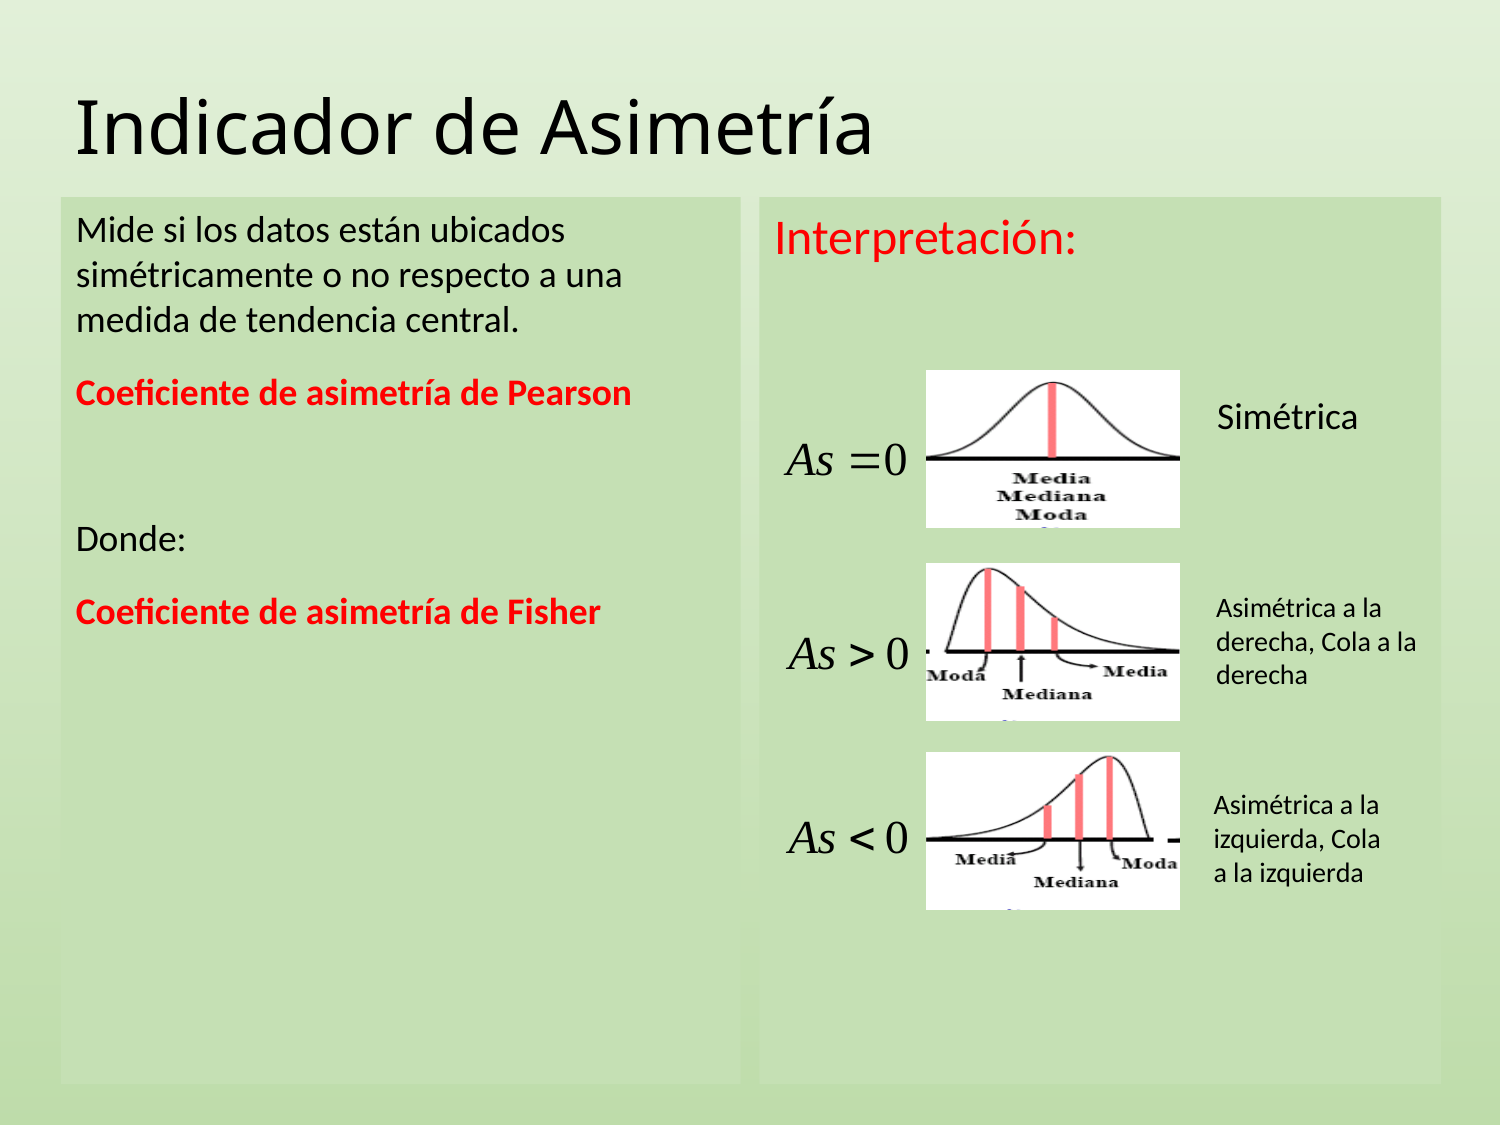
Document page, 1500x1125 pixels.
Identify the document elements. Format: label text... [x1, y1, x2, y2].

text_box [775, 432, 916, 488]
text_box Simétrica [1202, 384, 1374, 445]
text_box Asimétrica a la izquierda, Cola a la izquierda [1198, 779, 1407, 895]
picture [926, 752, 1180, 910]
list Interpretación: [759, 197, 1442, 1085]
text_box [777, 810, 918, 866]
title Indicador de Asimetría [60, 21, 1442, 240]
picture [926, 370, 1180, 528]
text_box Asimétrica a la derecha, Cola a la derecha [1201, 582, 1460, 698]
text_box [777, 625, 918, 681]
picture [926, 563, 1180, 721]
